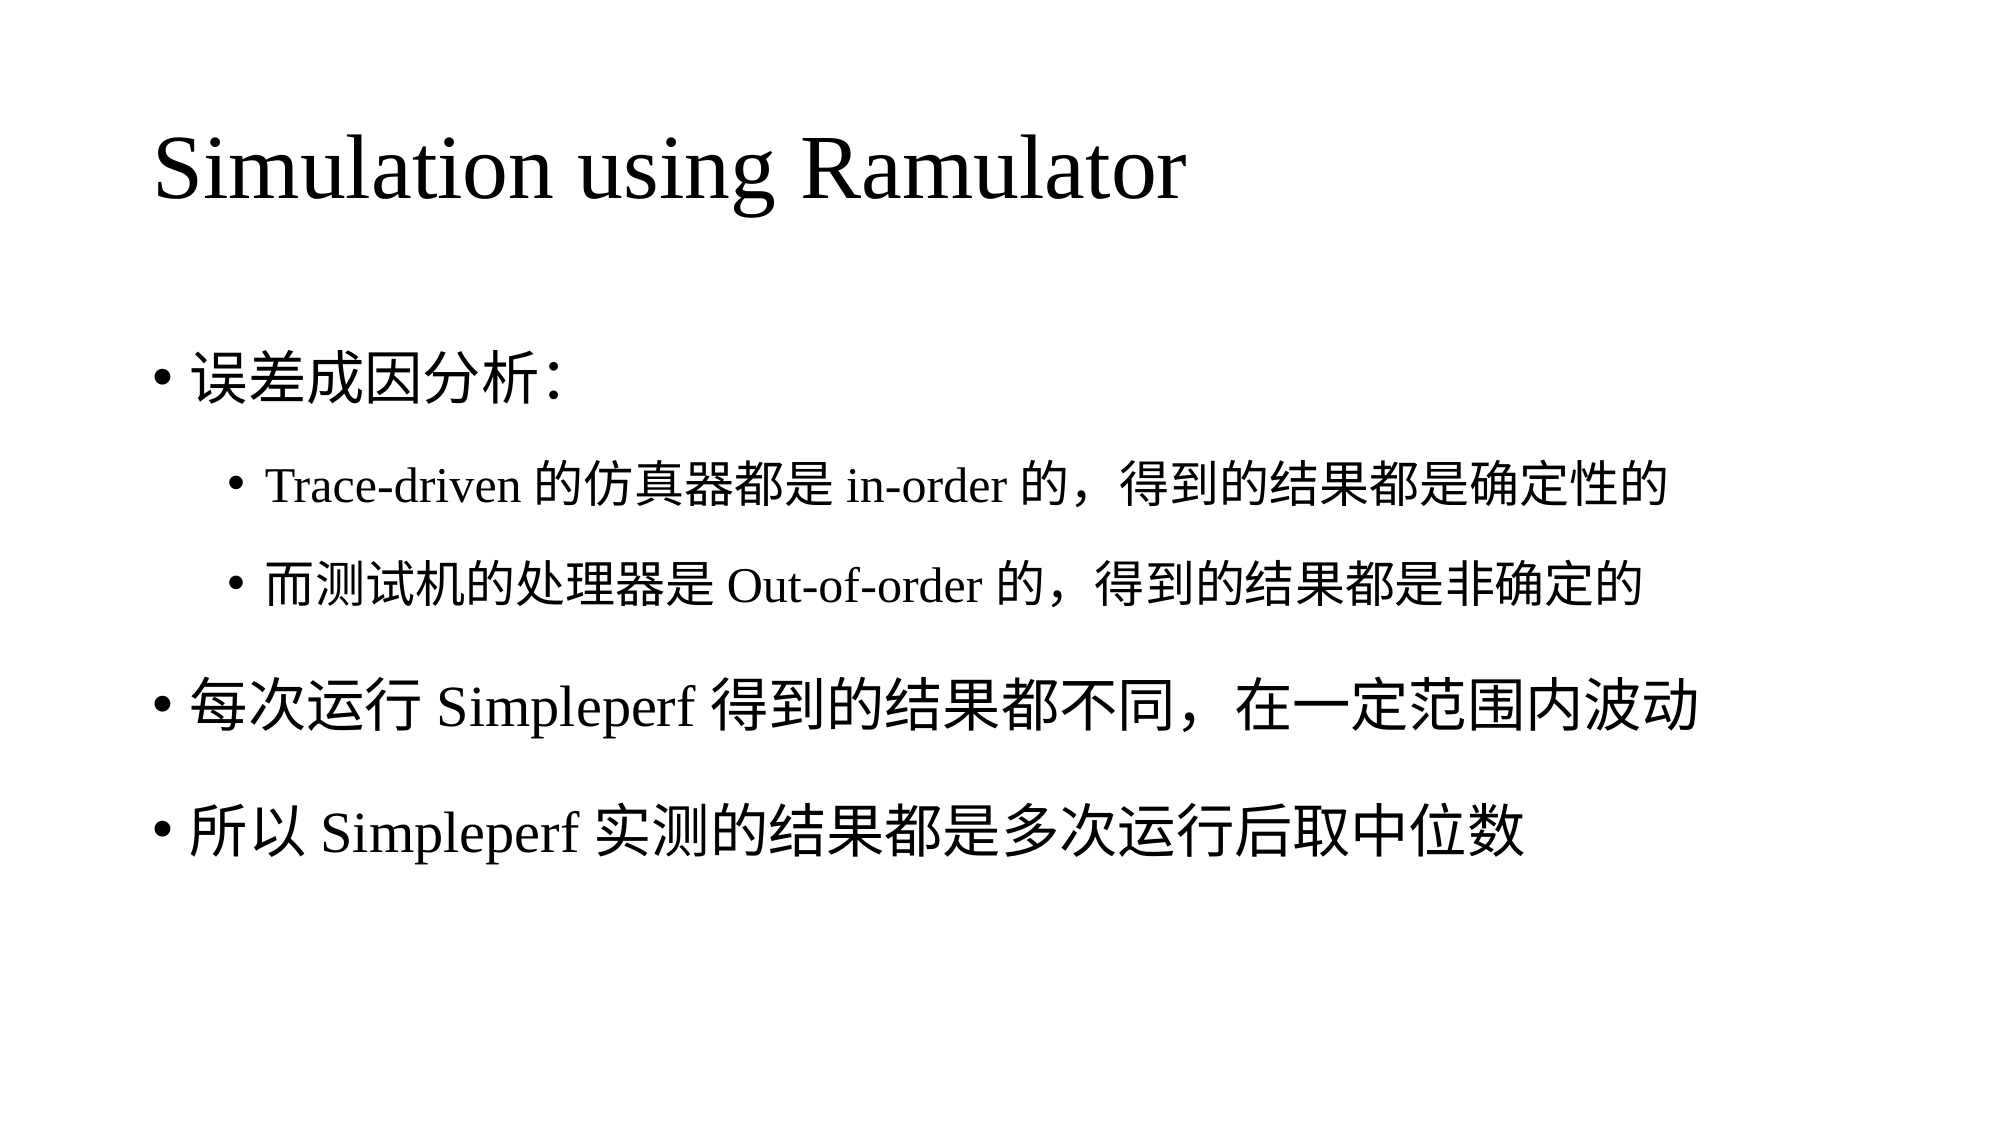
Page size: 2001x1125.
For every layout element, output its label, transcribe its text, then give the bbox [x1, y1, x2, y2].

list 误差成因分析： Trace-driven的仿真器都是in-order的，得到的结果都是确定性的 而测试机的处理器是Out-of-order的，得到的结果都是非确定的 每次运行Simpleperf得到的结果都不同，在一定范围内波动 所以Simpleperf实测的结果都是多次运行后取中位数 [137, 299, 1863, 1014]
title Simulation using Ramulator [137, 59, 1863, 278]
